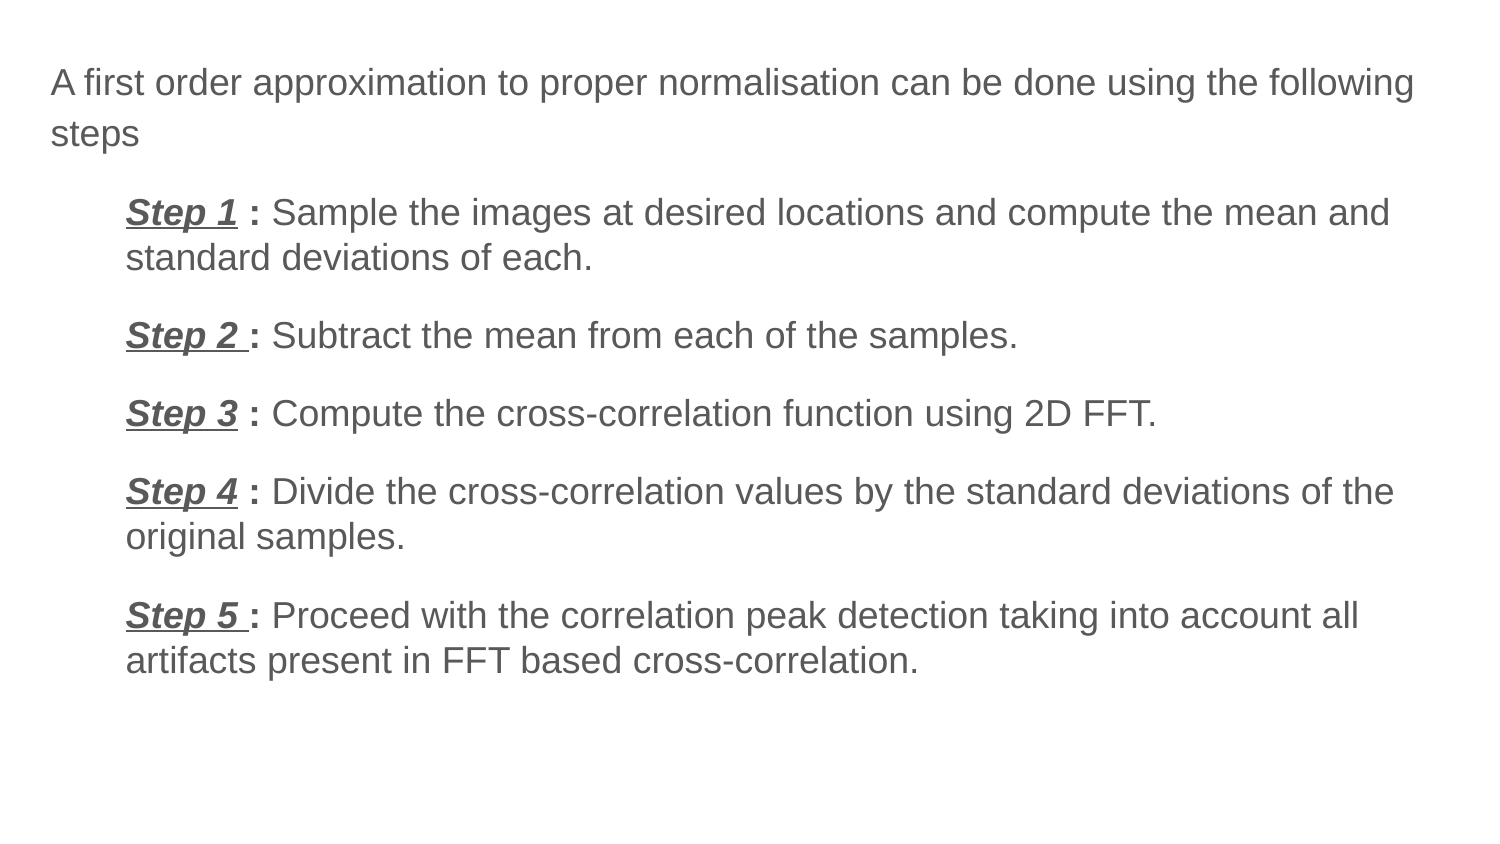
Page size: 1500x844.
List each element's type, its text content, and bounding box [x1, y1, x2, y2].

list A first order approximation to proper normalisation can be done using the following steps Step 1 : Sample the images at desired locations and compute the mean and standard deviations of each. Step 2 : Subtract the mean from each of the samples. Step 3 : Compute the cross-correlation function using 2D FFT. Step 4 : Divide the cross-correlation values by the standard deviations of the original samples. Step 5 : Proceed with the correlation peak detection taking into account all artifacts present in FFT based cross-correlation. [35, 35, 1446, 744]
